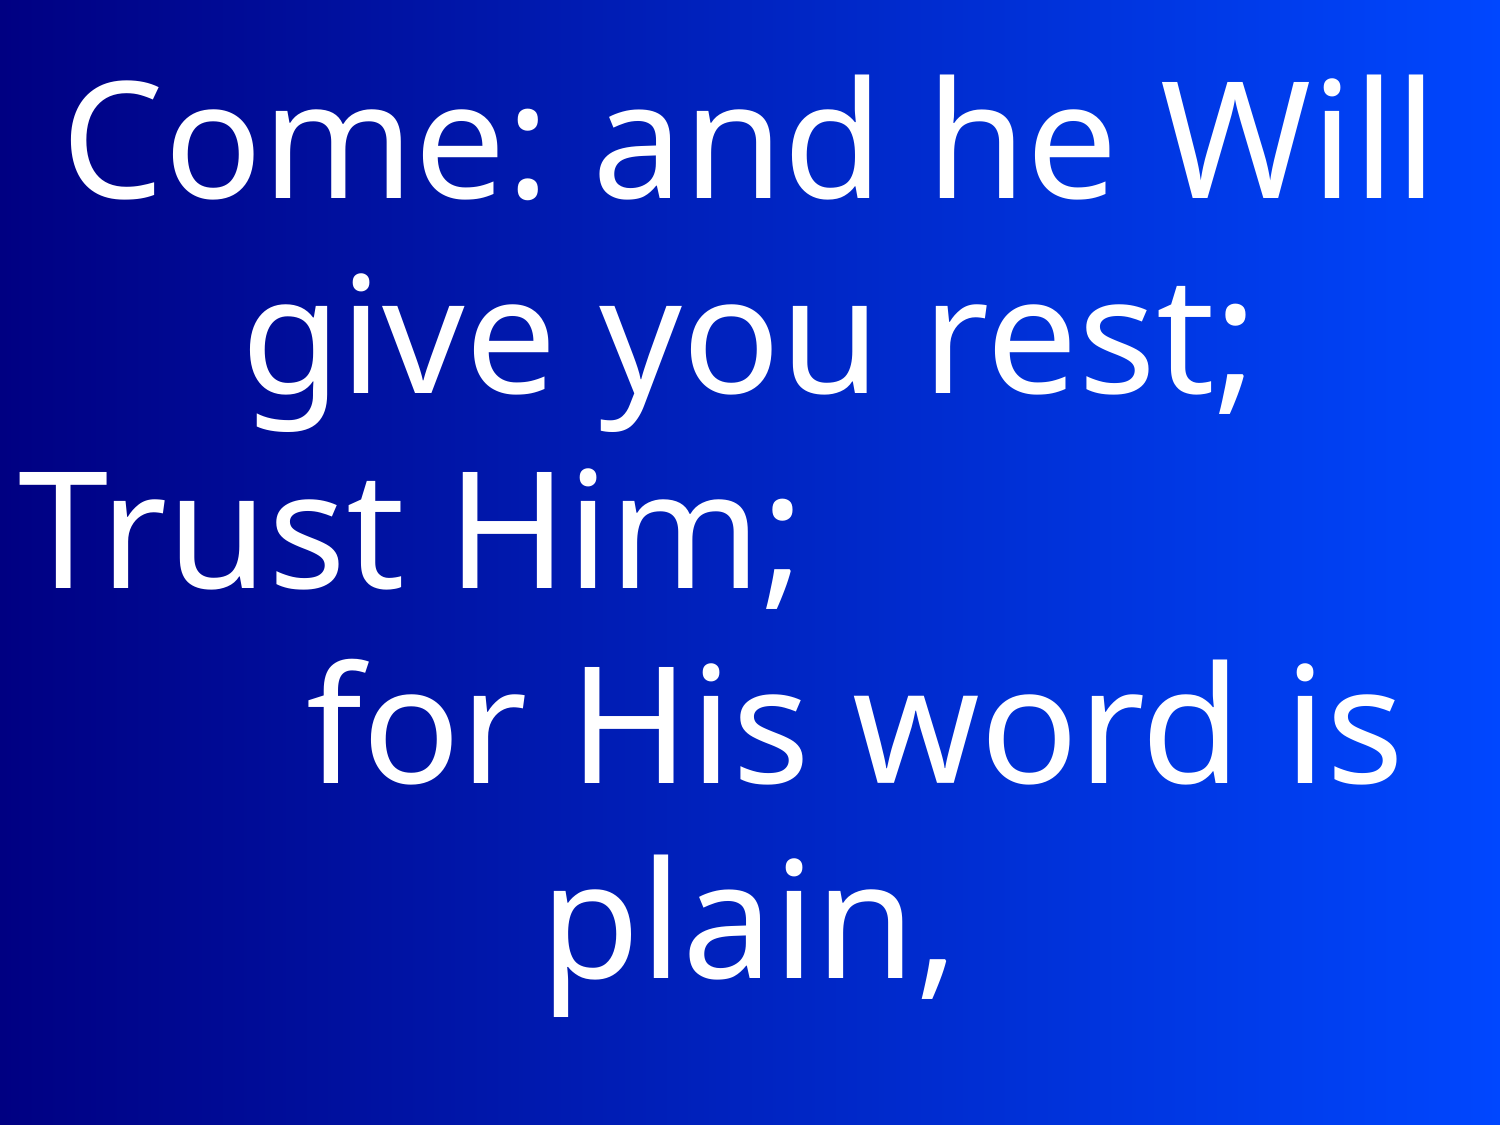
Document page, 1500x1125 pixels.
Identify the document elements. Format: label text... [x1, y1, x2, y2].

list Come: and he Will give you rest; Trust Him; for His word is plain, [0, 28, 1500, 1125]
